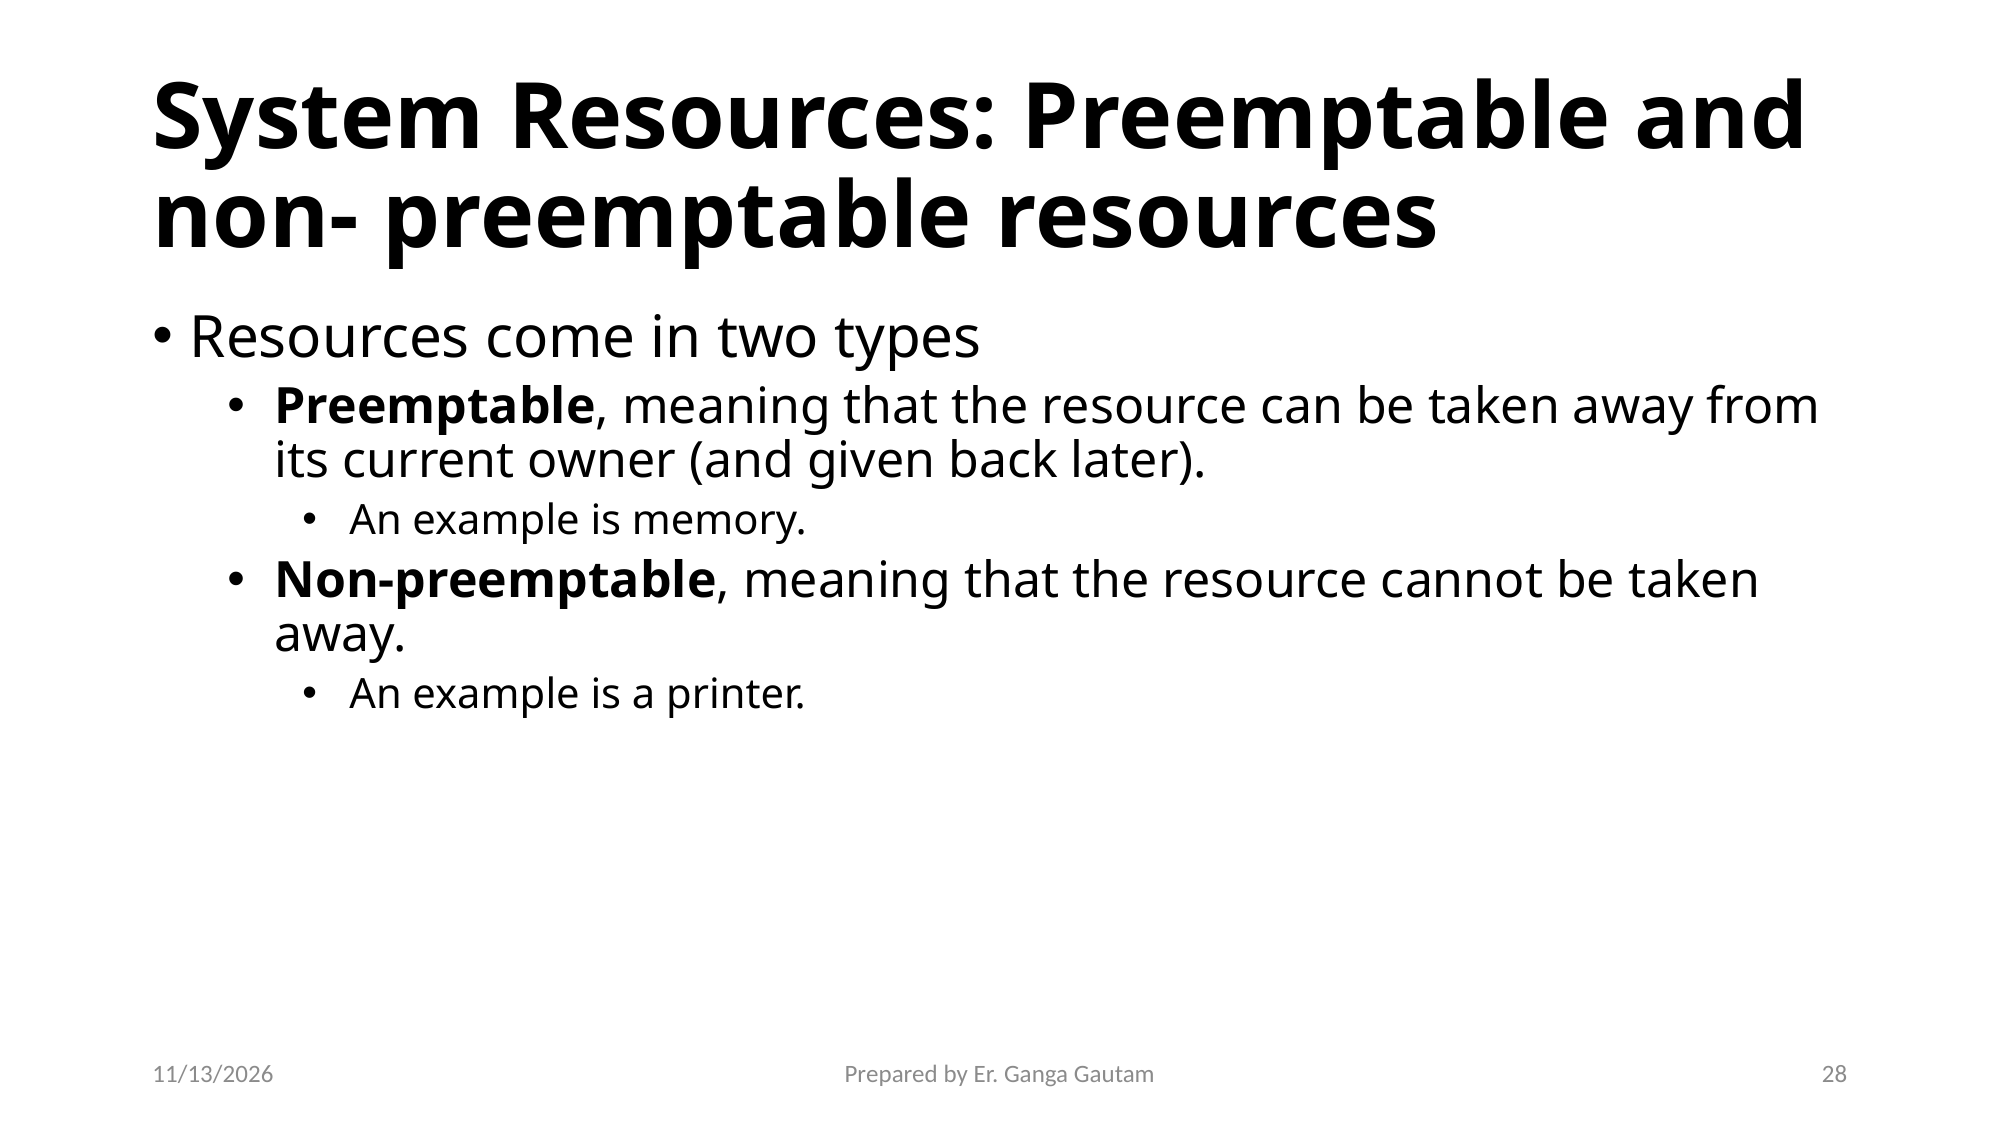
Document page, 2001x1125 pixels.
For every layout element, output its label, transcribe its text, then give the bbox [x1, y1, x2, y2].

slide_number 28 [1412, 1042, 1863, 1103]
footer Prepared by Er. Ganga Gautam [662, 1042, 1338, 1103]
list Resources come in two types Preemptable, meaning that the resource can be taken away from its current owner (and given back later). An example is memory. Non-preemptable, meaning that the resource cannot be taken away. An example is a printer. [137, 299, 1863, 1014]
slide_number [137, 1042, 588, 1103]
title System Resources: Preemptable and non- preemptable resources [137, 59, 1863, 278]
